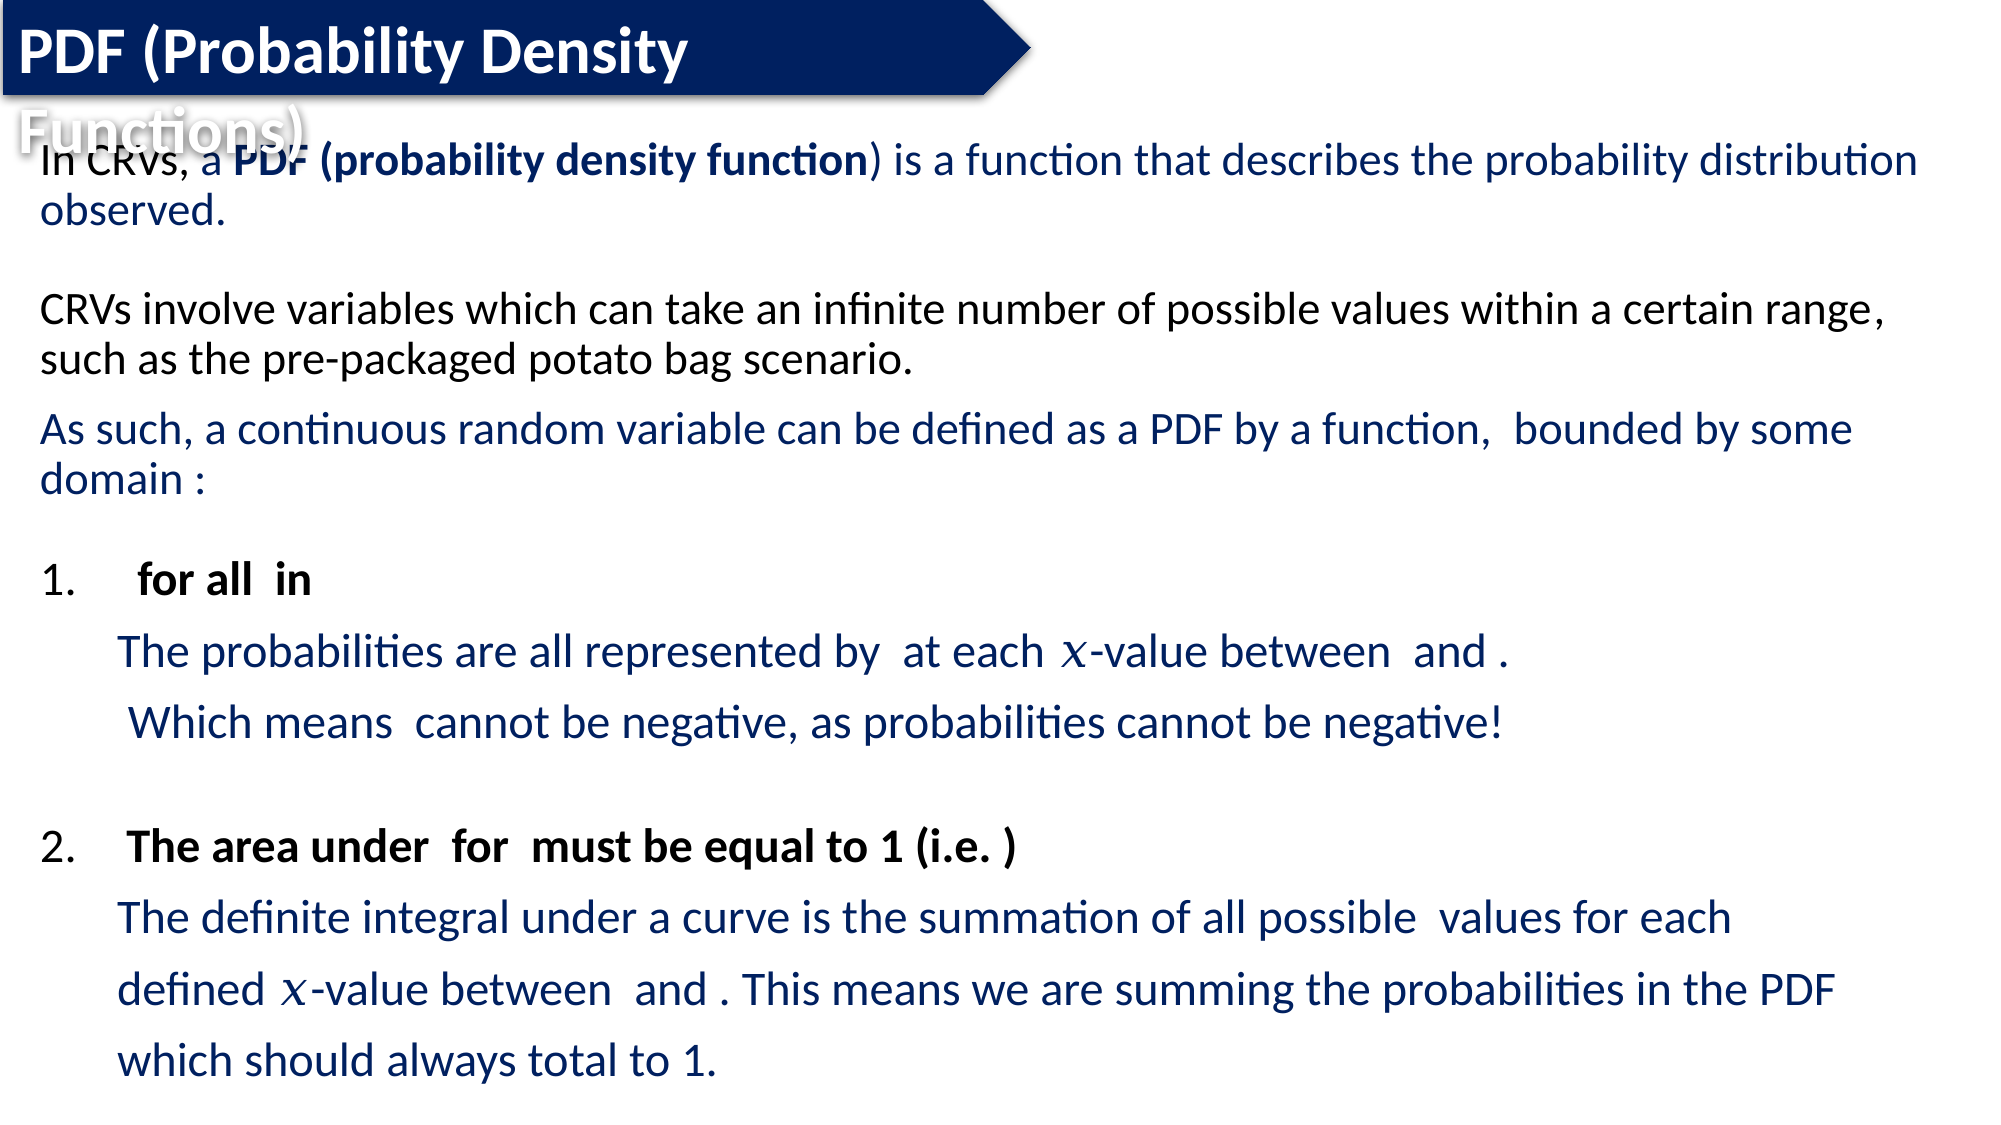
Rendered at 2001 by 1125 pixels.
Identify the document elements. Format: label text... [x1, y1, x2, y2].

text_box PDF (Probability Density Functions) [3, 0, 1031, 95]
